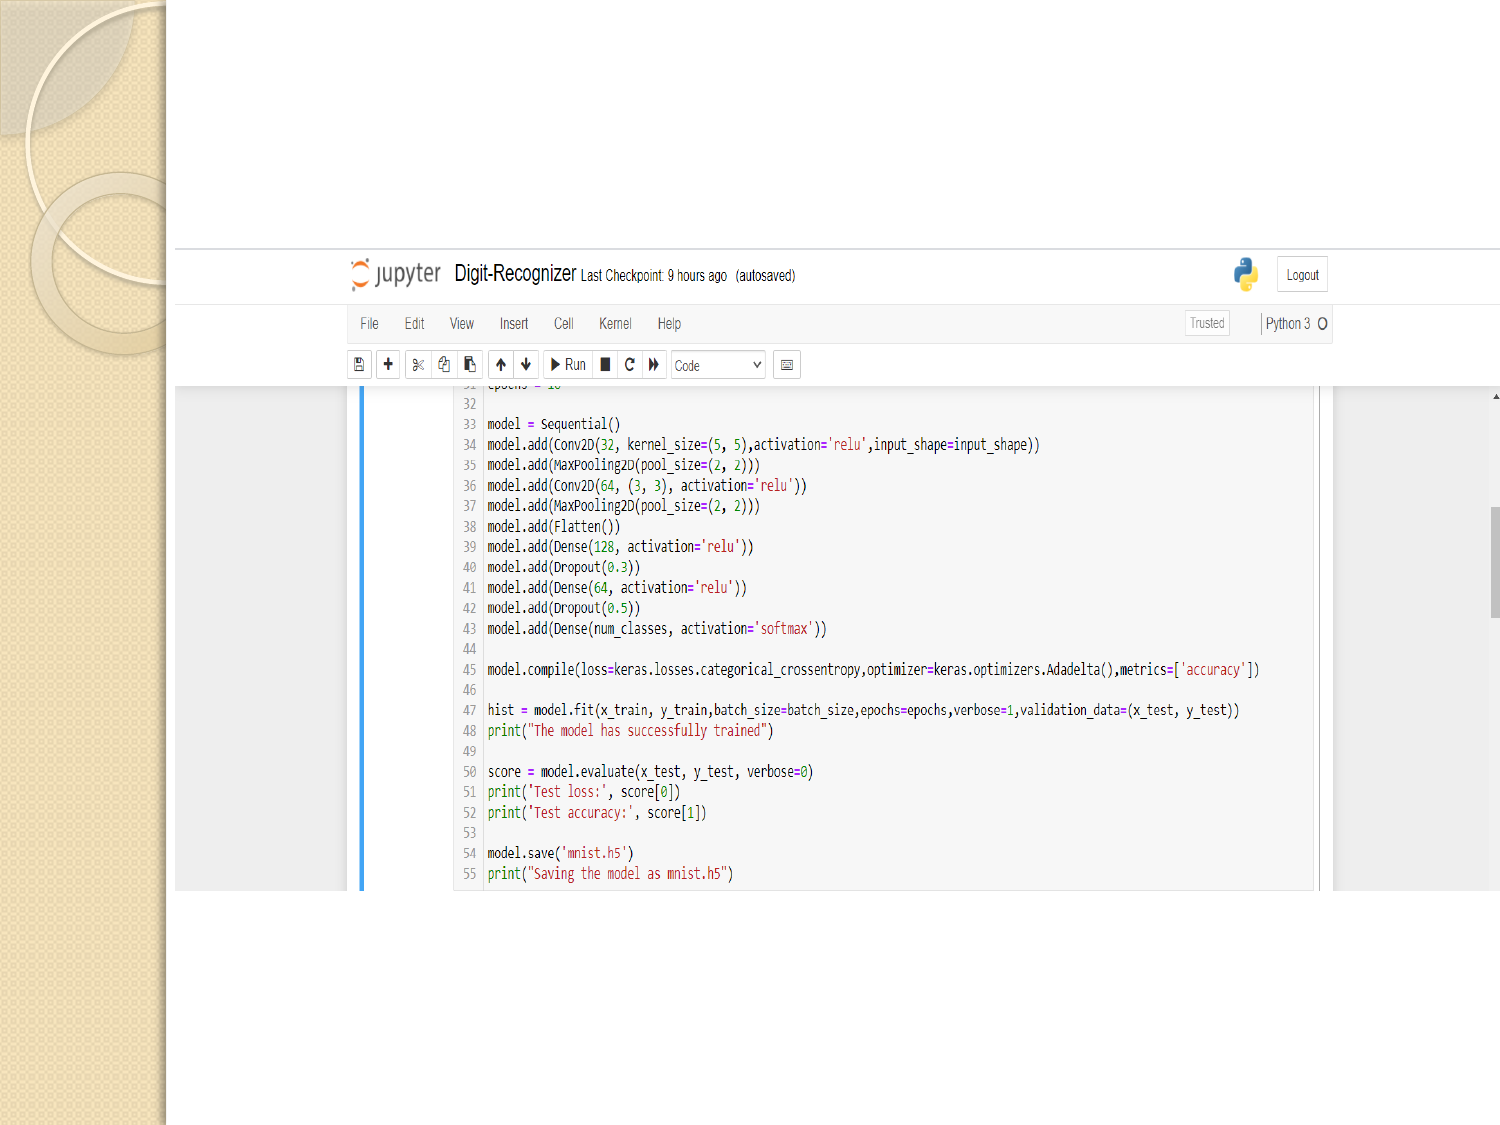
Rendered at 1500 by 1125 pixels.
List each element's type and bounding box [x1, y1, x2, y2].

list [175, 245, 1500, 891]
